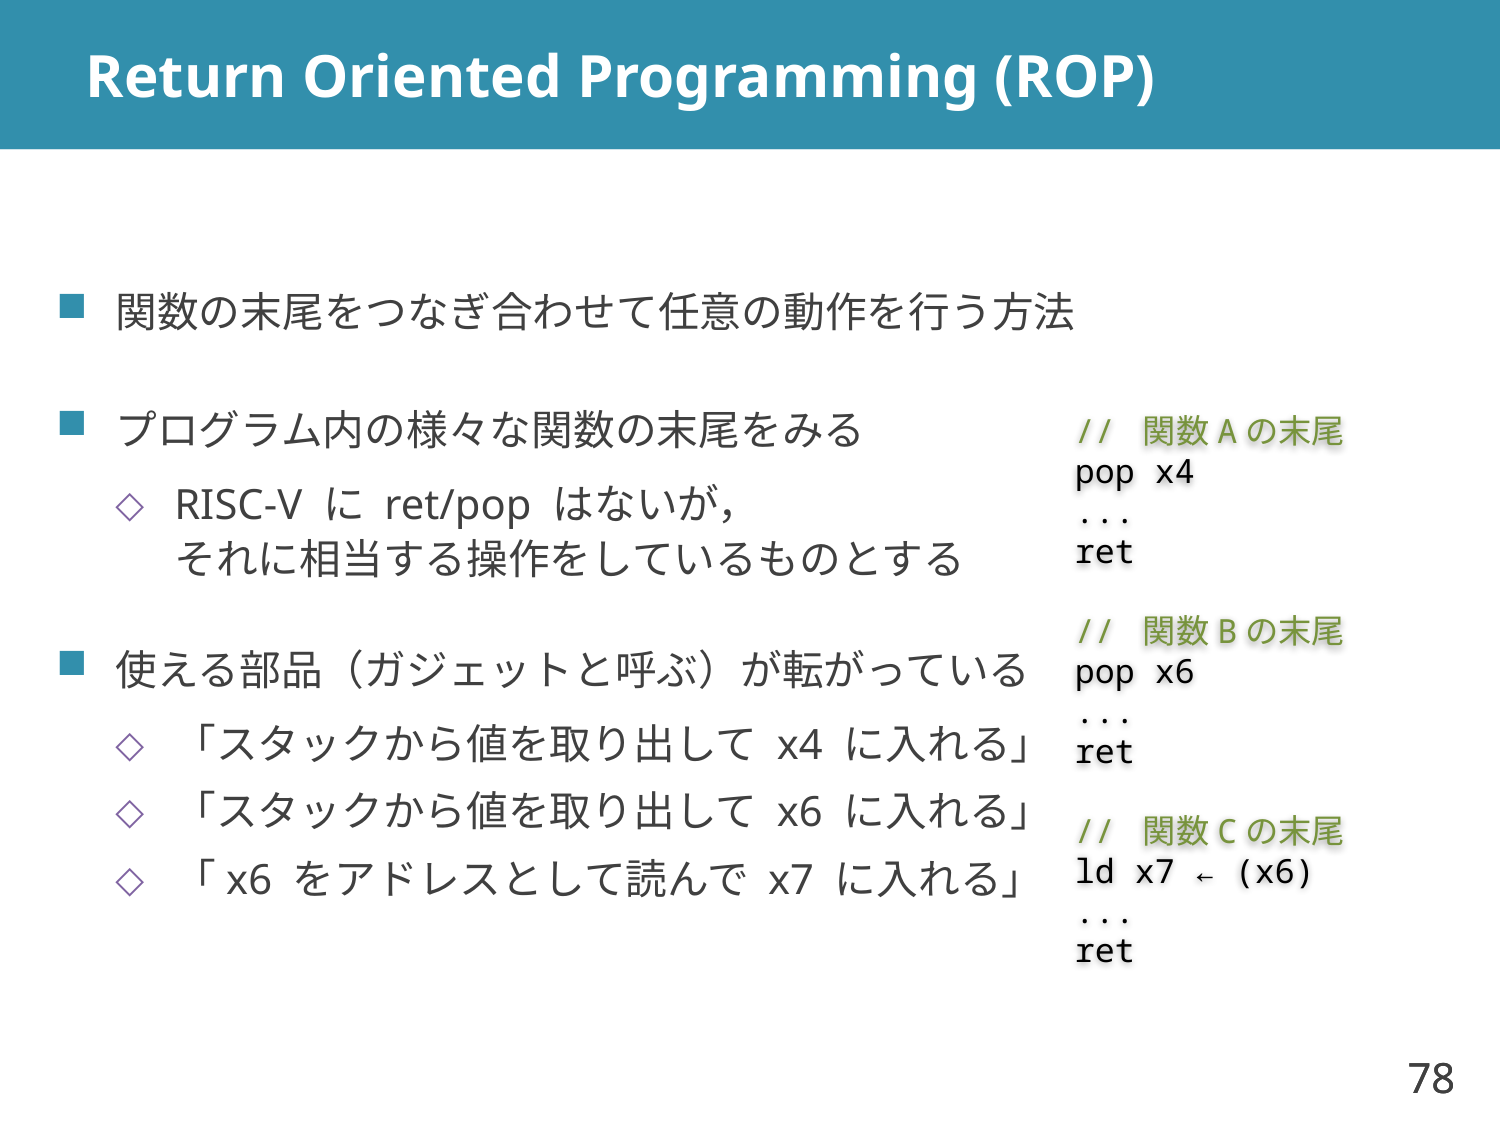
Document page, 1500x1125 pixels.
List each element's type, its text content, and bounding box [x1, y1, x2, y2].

title Return Oriented Programming (ROP) [70, 0, 1500, 150]
text_box // 関数Aの末尾 pop x4 ... ret // 関数Bの末尾 pop x6 ... ret // 関数Cの末尾 ld x7 ← (x6) ... ret [1059, 635, 1164, 785]
list 関数の末尾をつなぎ合わせて任意の動作を行う方法 プログラム内の様々な関数の末尾をみる RISC-V に ret/pop はないが， それに相当する操作をしているものとする 使える部品（ガジェットと呼ぶ）が転がっている 「スタックから値を取り出して x4 に入れる」 「スタックから値を取り出して x6 に入れる」 「x6 をアドレスとして読んで x7 に入れる」 [41, 148, 1459, 1036]
